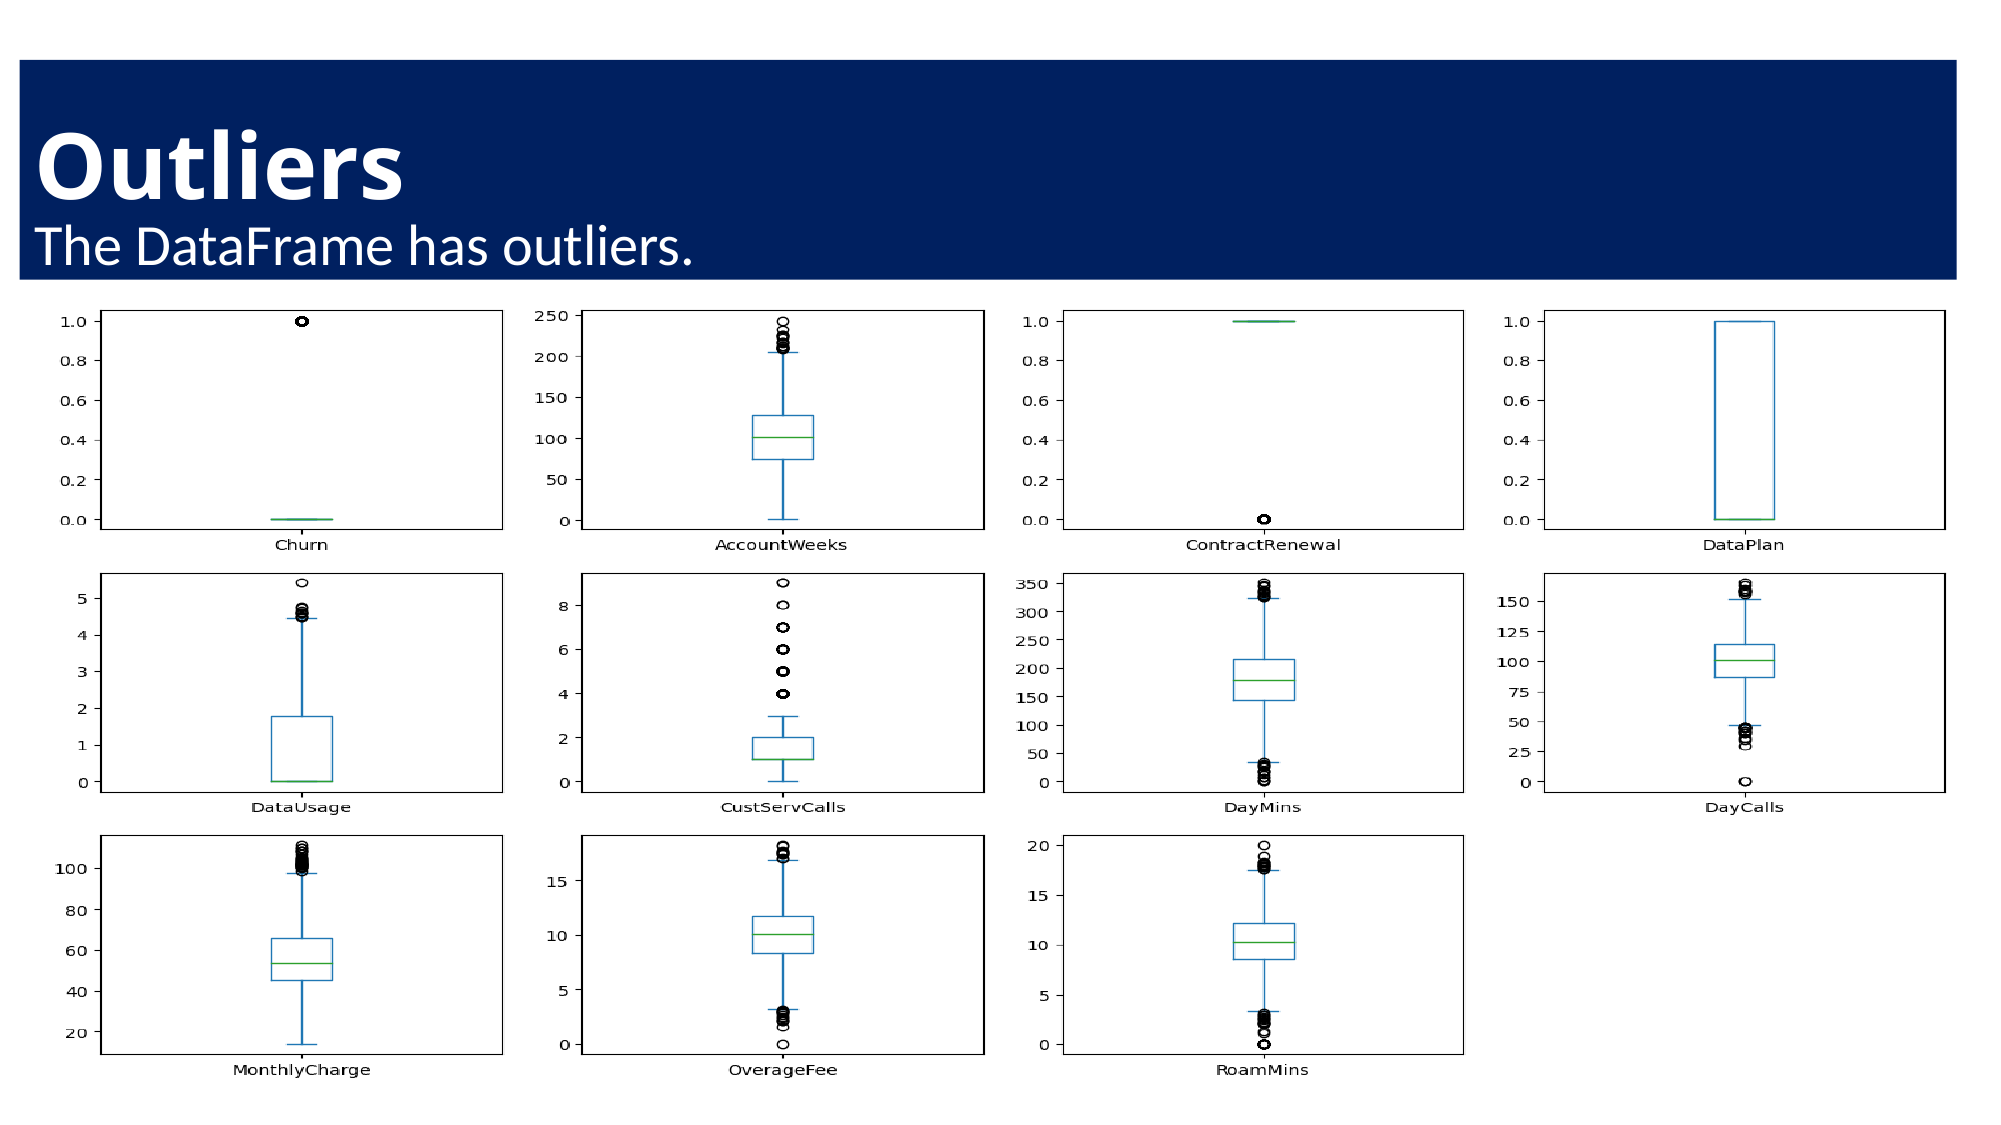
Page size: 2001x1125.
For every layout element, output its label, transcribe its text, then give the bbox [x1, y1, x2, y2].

picture [40, 300, 1958, 1086]
list The DataFrame has outliers. [19, 207, 1957, 290]
title Outliers [19, 59, 1957, 207]
